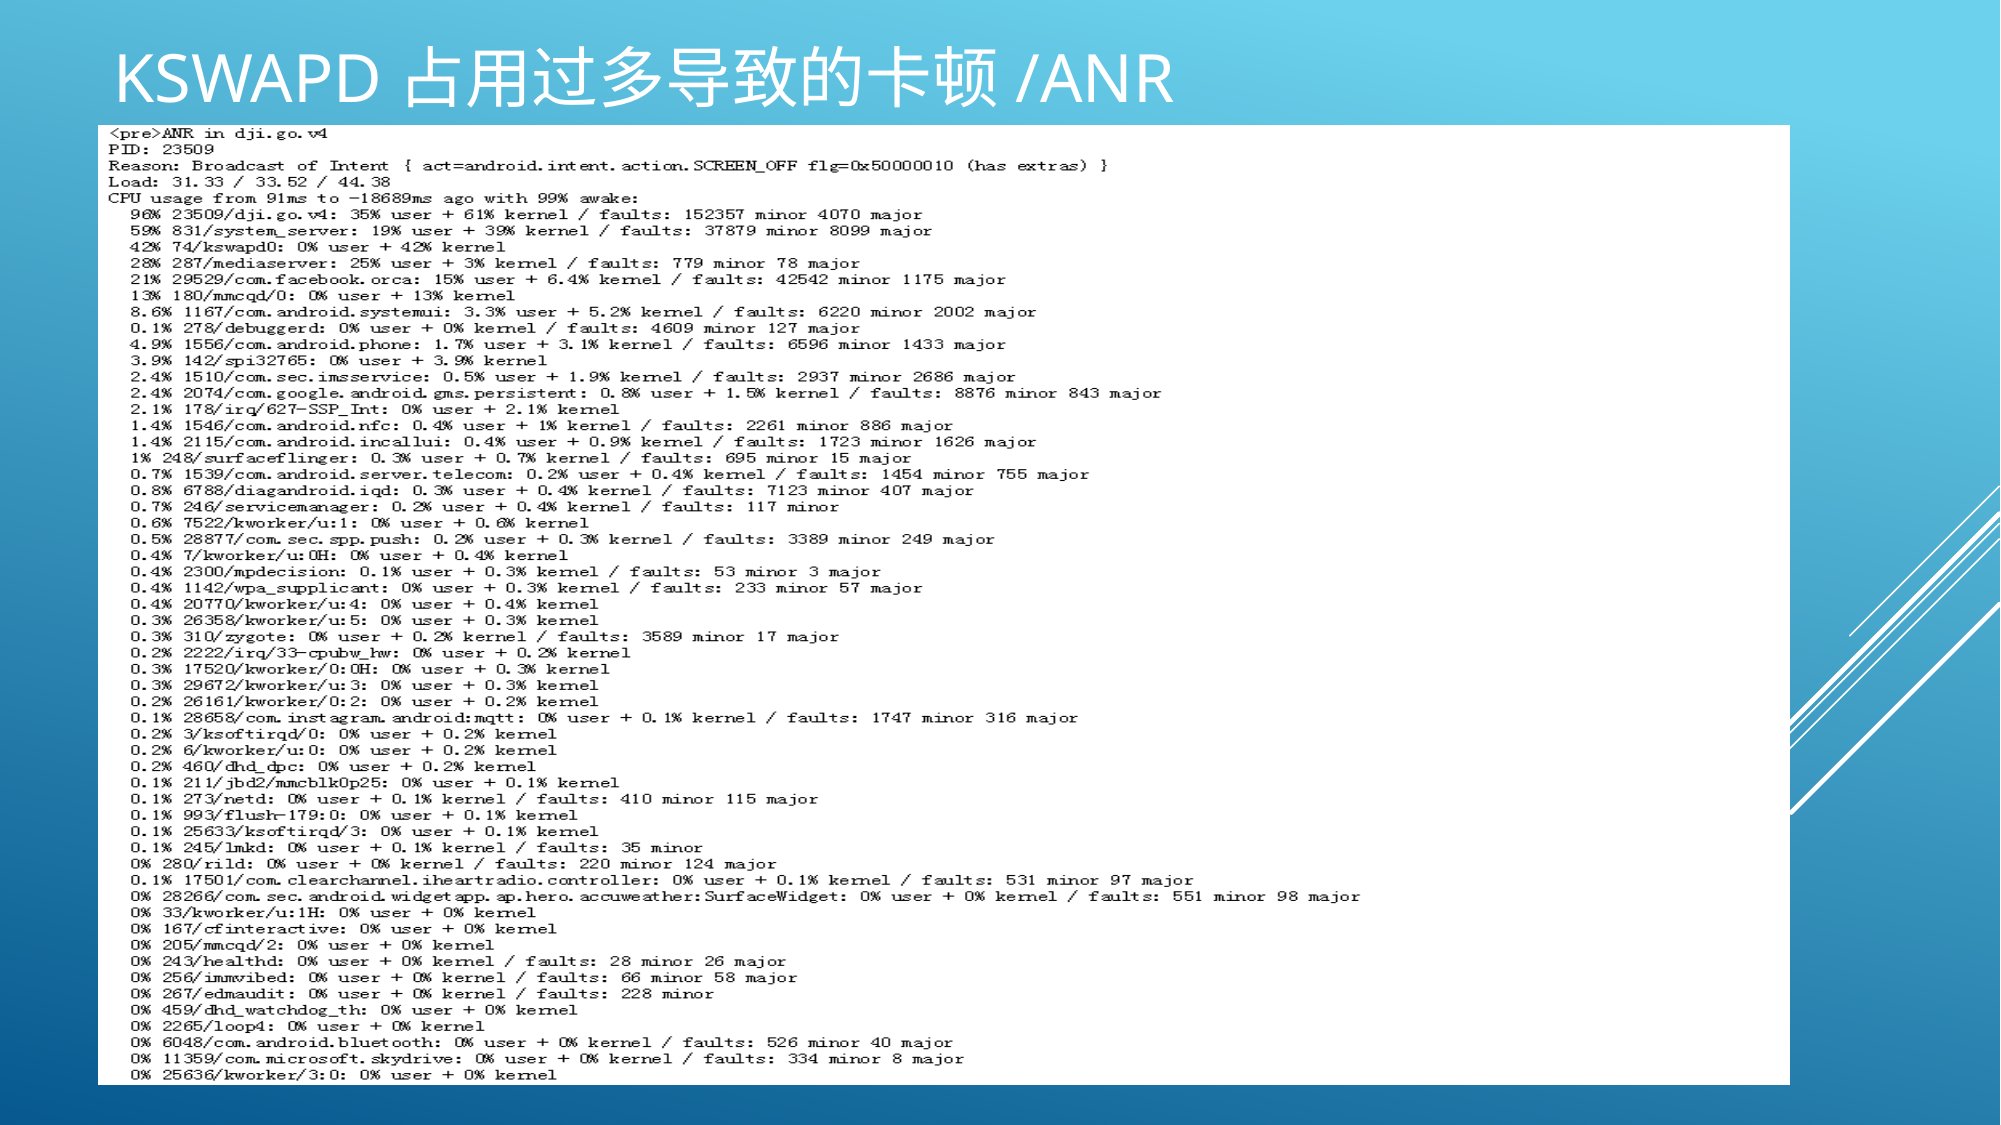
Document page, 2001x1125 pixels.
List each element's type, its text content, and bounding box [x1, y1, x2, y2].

picture [97, 125, 1790, 1086]
title Kswapd占用过多导致的卡顿/ANR [98, 25, 1868, 126]
list [1790, 157, 1868, 984]
